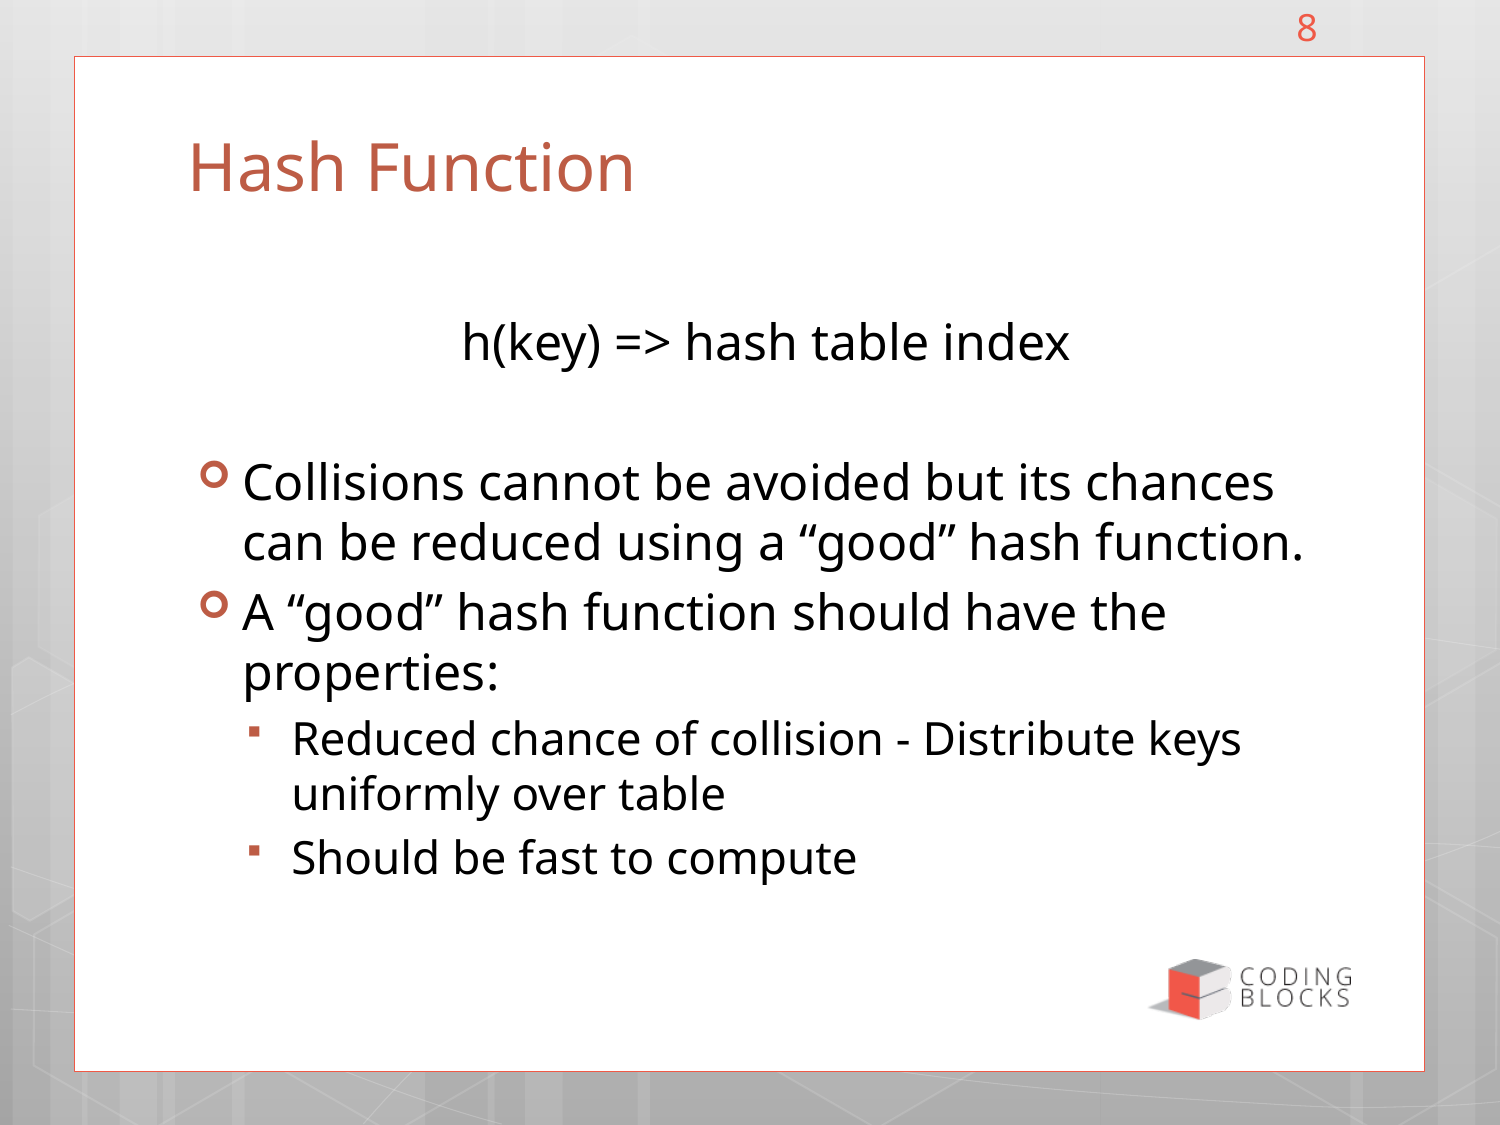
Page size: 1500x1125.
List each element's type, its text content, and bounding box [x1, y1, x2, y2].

picture [1146, 959, 1351, 1021]
slide_number 8 [1281, 0, 1500, 37]
list h(key) => hash table index Collisions cannot be avoided but its chances can be reduced using a “good” hash function. A “good” hash function should have the properties: Reduced chance of collision - Distribute keys uniformly over table Should be fast to compute [171, 236, 1351, 957]
title Hash Function [172, 118, 1352, 213]
